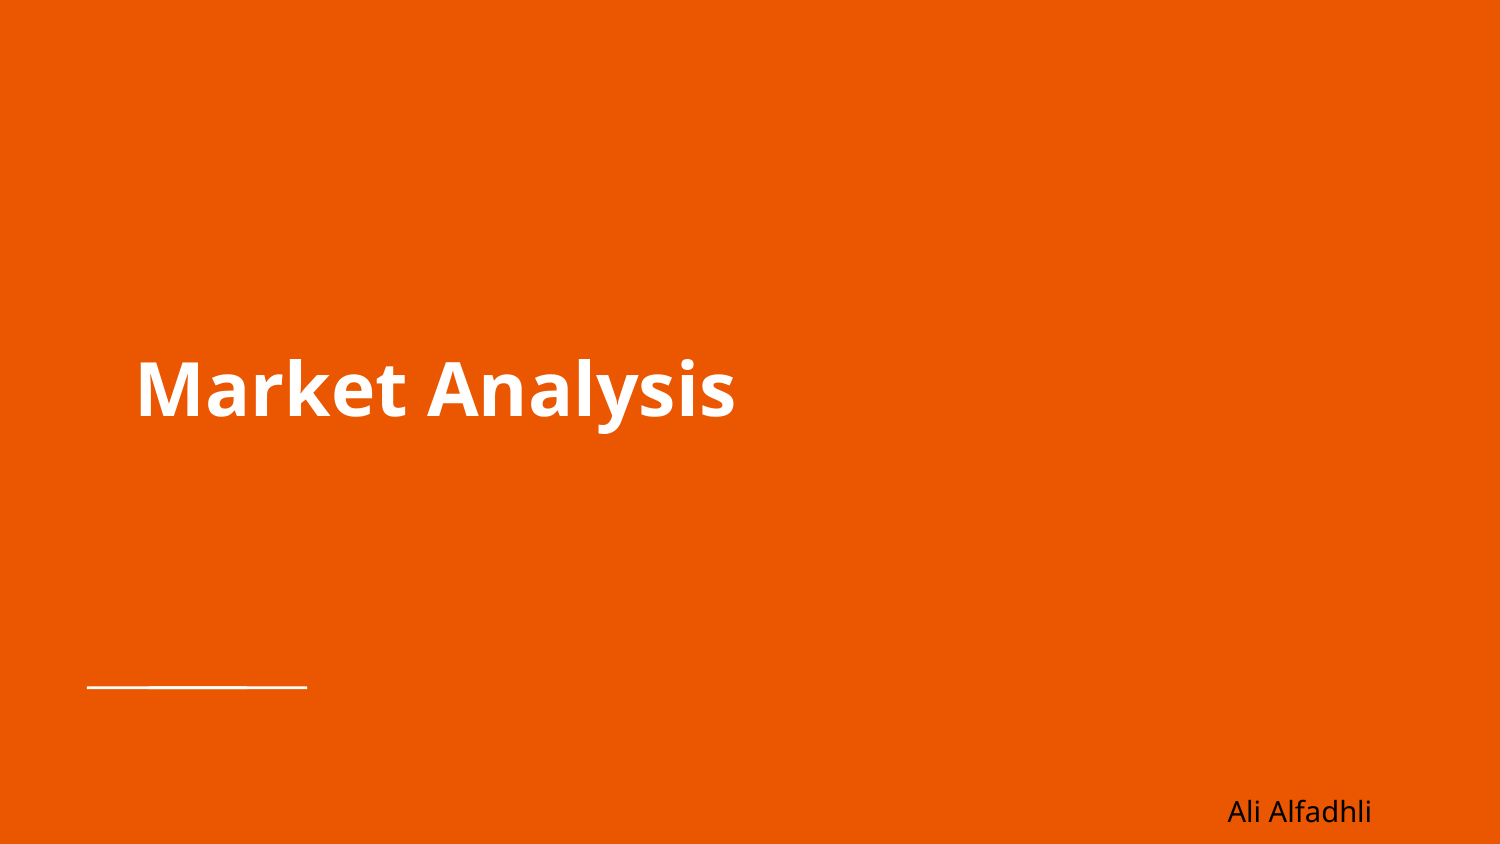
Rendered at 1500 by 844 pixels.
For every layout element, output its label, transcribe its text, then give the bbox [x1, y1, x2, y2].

text_box Ali Alfadhli [1212, 778, 1500, 844]
title Market Analysis [119, 141, 1272, 632]
